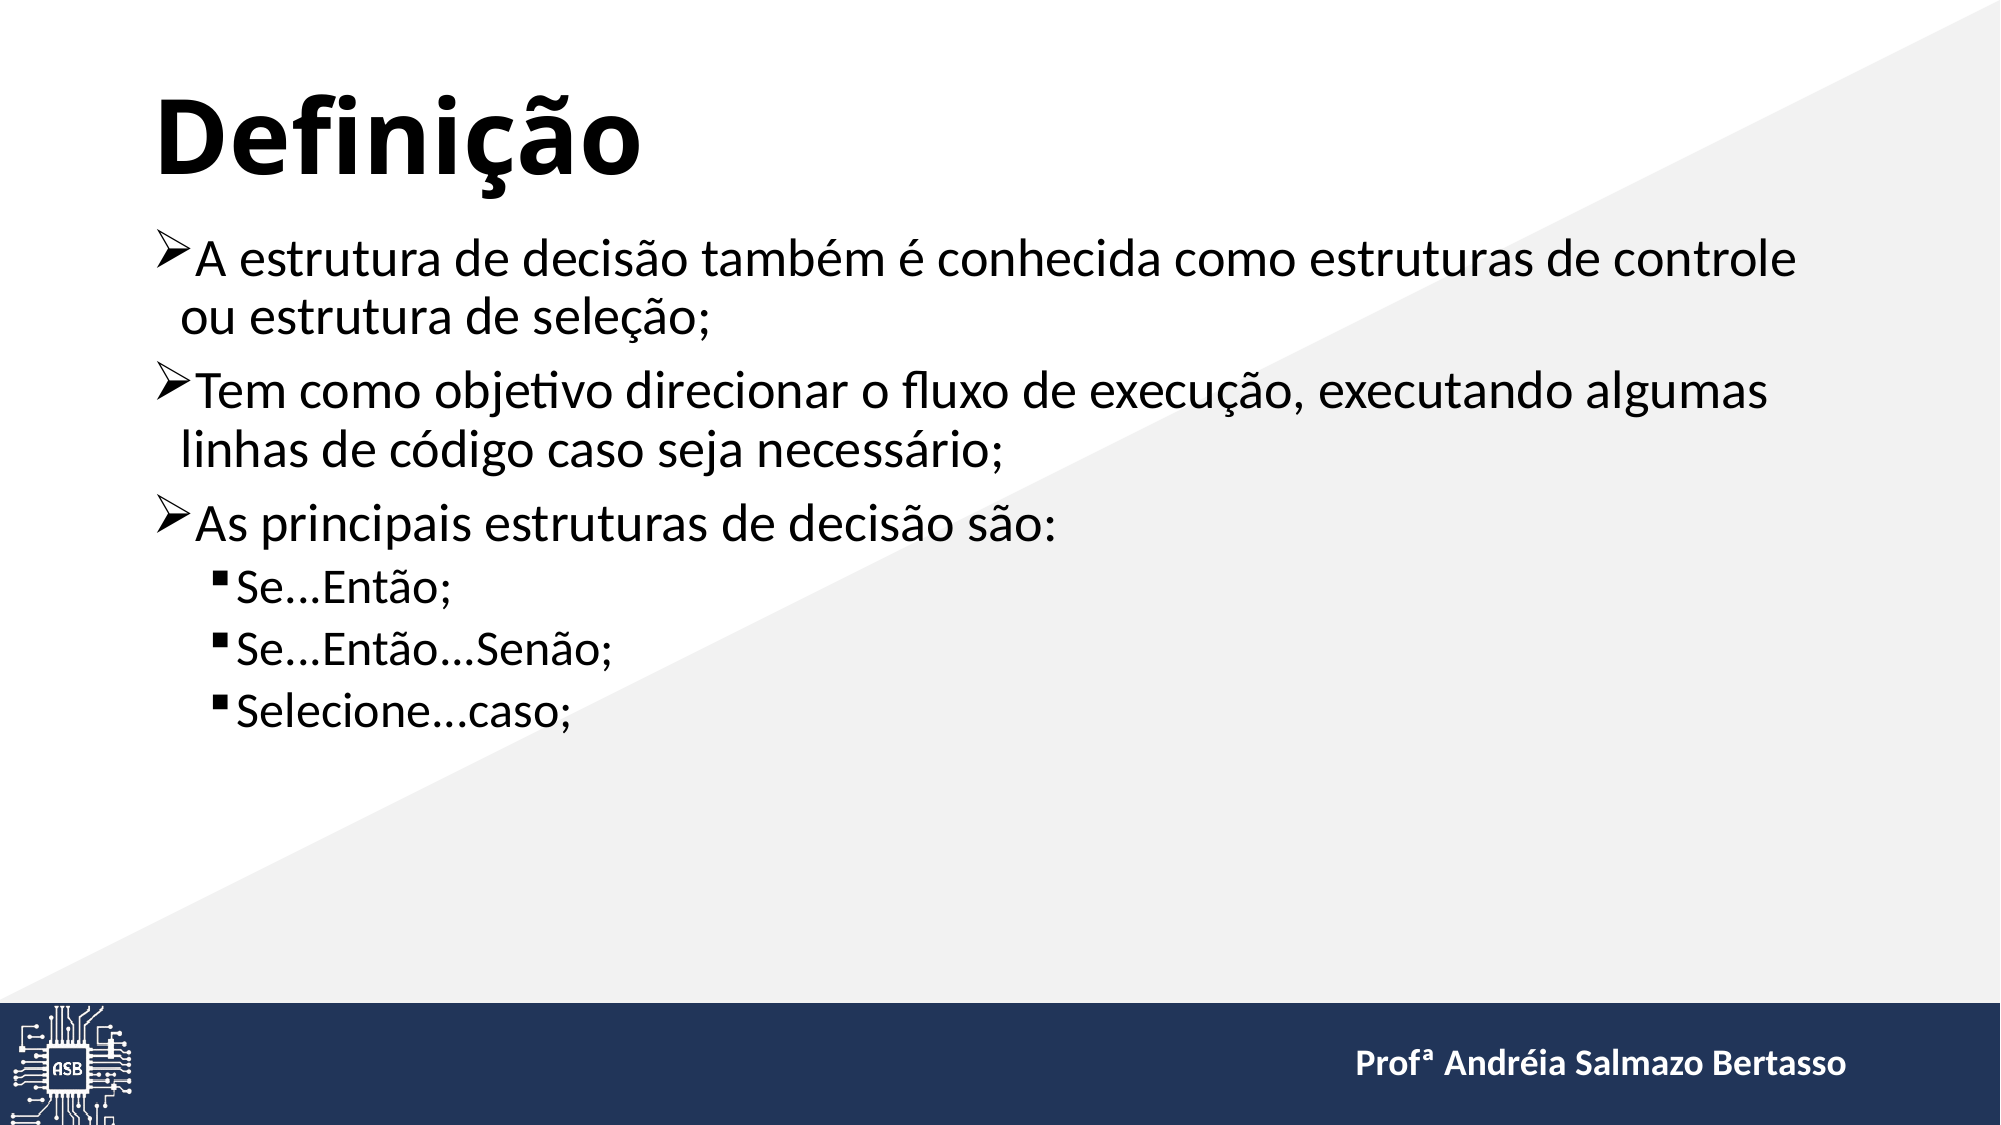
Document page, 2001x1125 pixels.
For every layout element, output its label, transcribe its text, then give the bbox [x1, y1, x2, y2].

list A estrutura de decisão também é conhecida como estruturas de controle ou estrutura de seleção; Tem como objetivo direcionar o fluxo de execução, executando algumas linhas de código caso seja necessário; As principais estruturas de decisão são: Se...Então; Se...Então...Senão; Selecione...caso; [137, 222, 1863, 977]
title Definição [137, 59, 1863, 222]
picture [5, 999, 136, 1125]
